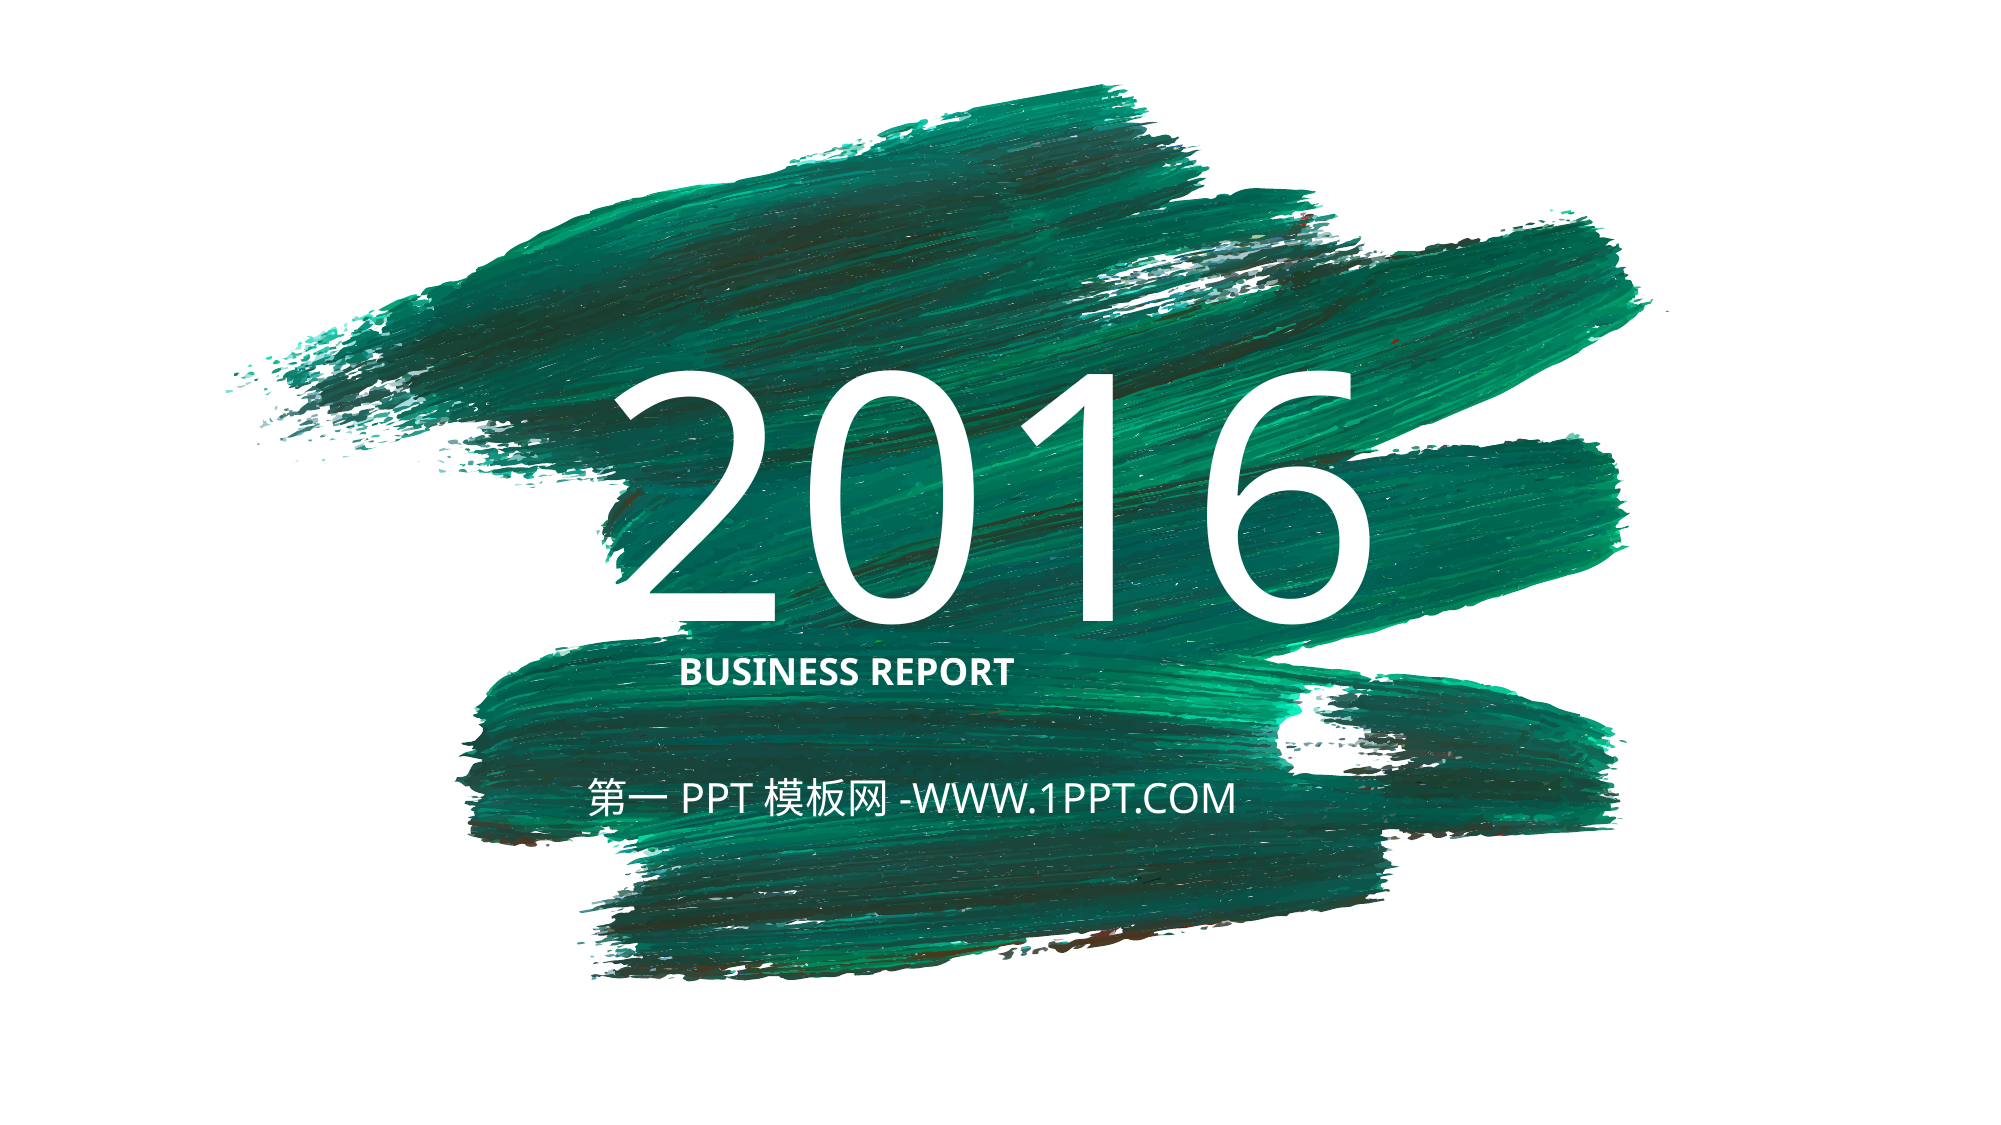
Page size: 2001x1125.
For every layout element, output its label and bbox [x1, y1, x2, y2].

picture [265, 112, 1704, 968]
